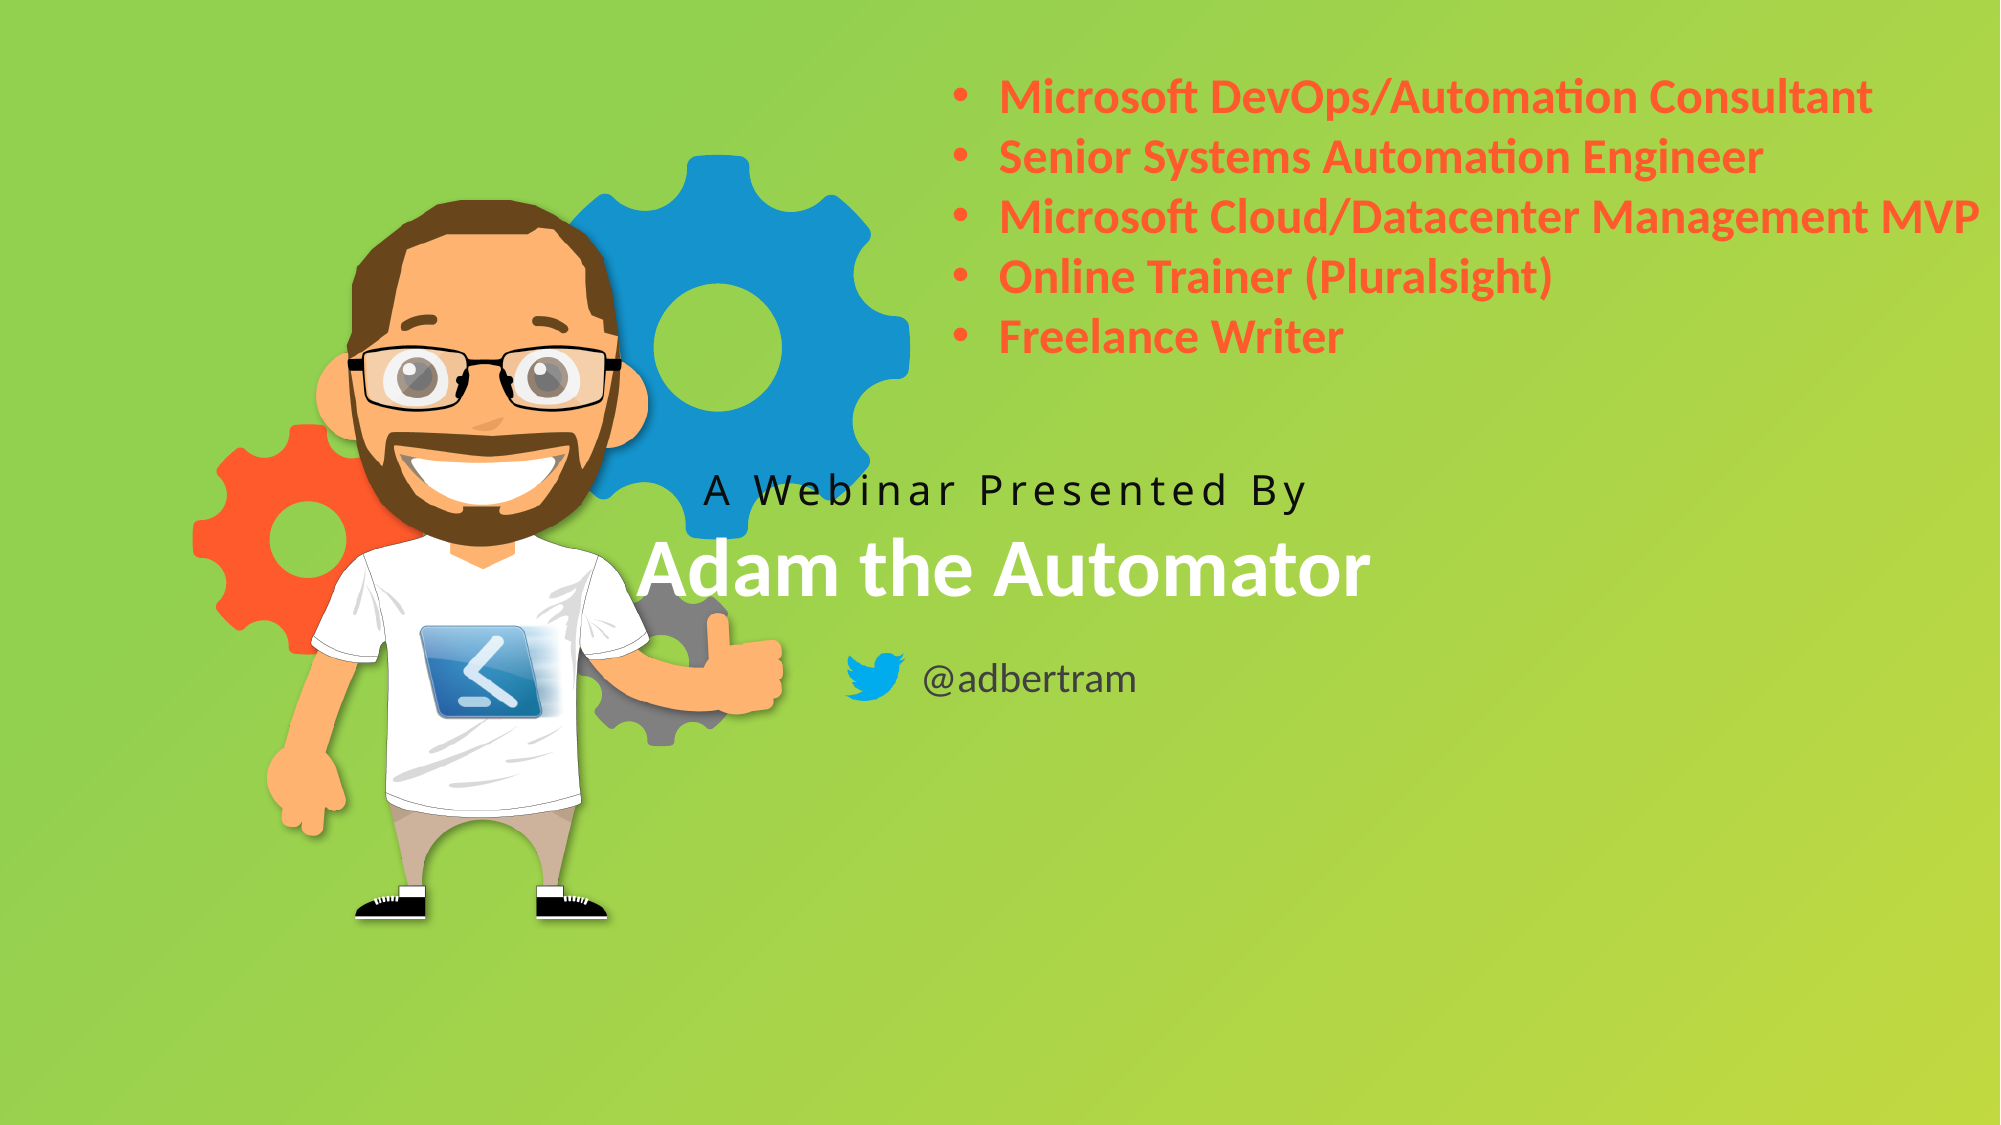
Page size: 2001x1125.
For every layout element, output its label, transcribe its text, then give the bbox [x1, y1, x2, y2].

text_box [595, 193, 614, 198]
text_box [675, 154, 760, 198]
text_box A Webinar Presented By Adam the Automator [792, 456, 1471, 621]
text_box [792, 194, 911, 456]
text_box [845, 643, 1155, 710]
picture [267, 200, 783, 919]
text_box Microsoft DevOps/Automation Consultant Senior Systems Automation Engineer Microsoft Cloud/Datacenter Management MVP Online Trainer (Pluralsight) Freelance Writer [937, 56, 2000, 432]
text_box [192, 447, 265, 631]
